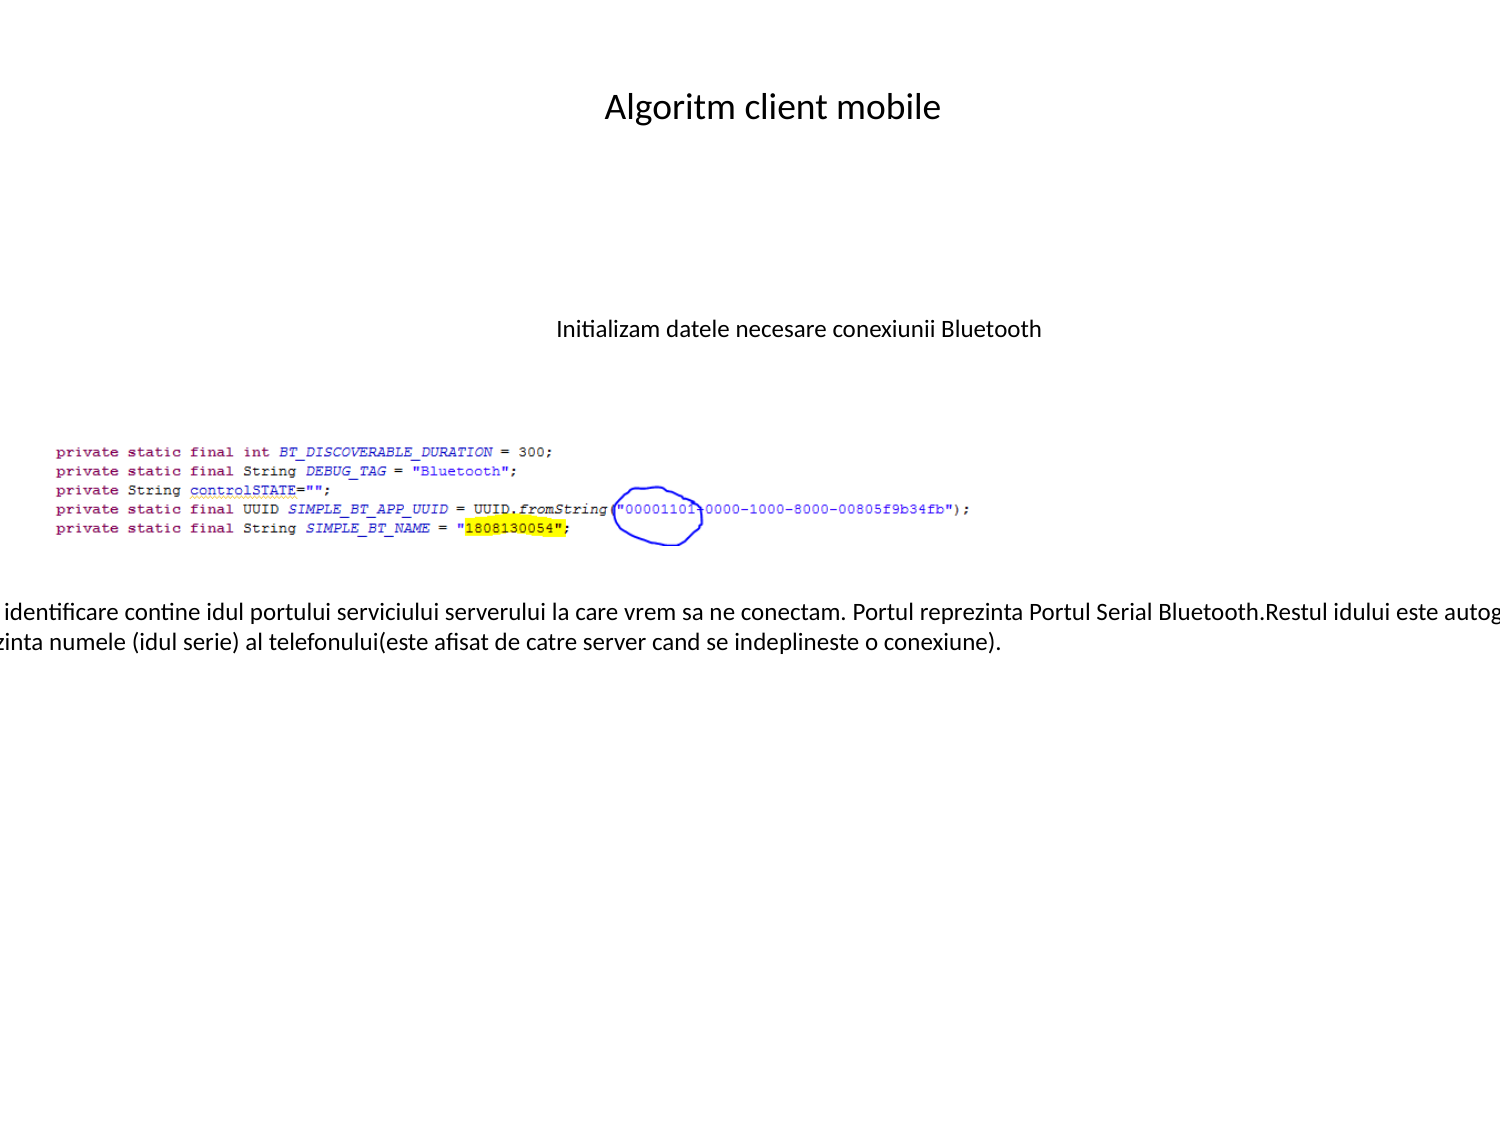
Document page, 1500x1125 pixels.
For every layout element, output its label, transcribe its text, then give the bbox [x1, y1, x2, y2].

text_box Algoritm client mobile [589, 74, 957, 135]
text_box Initializam datele necesare conexiunii Bluetooth [541, 305, 1059, 395]
text_box A se observa incercuit idul de identificare contine idul portului serviciului serverului la care vrem sa ne conectam. Portul reprezinta Portul Serial Bluetooth.Restul idului este autogenerat pentru unicitate. A se observa si seria ce reprezinta numele (idul serie) al telefonului(este afisat de catre server cand se indeplineste o conexiune). [0, 587, 1500, 663]
picture [49, 424, 991, 546]
